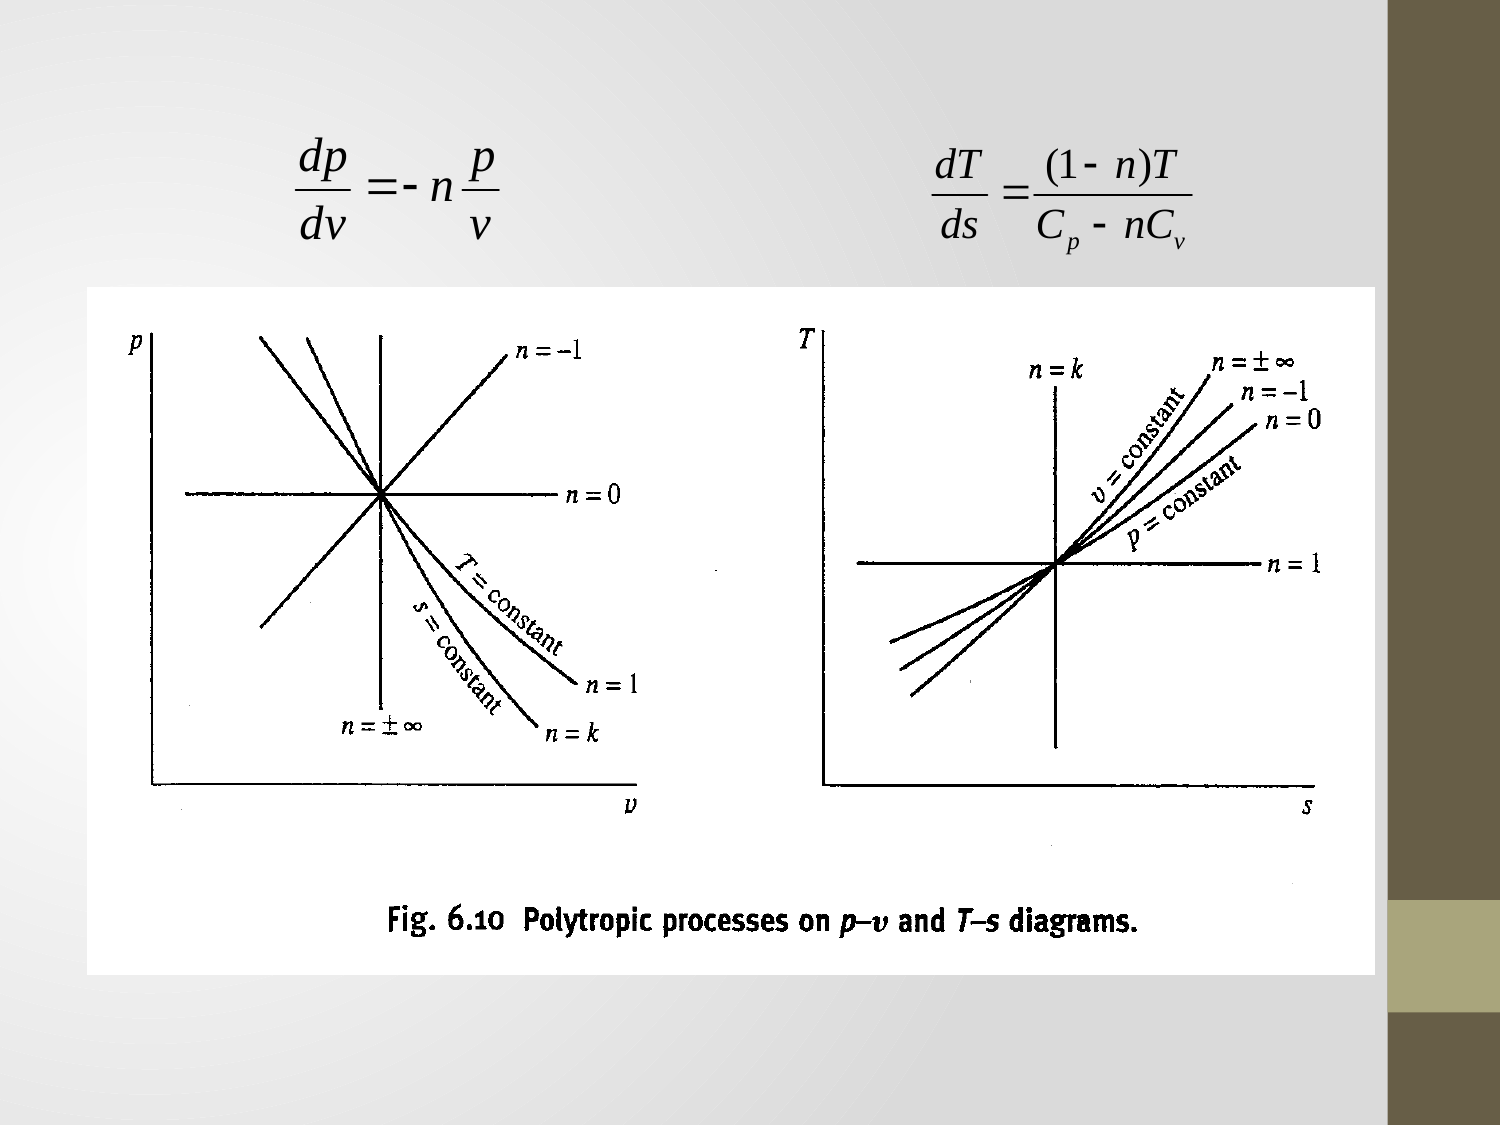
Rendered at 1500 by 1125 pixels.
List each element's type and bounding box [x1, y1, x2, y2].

text_box [286, 124, 510, 251]
text_box [924, 136, 1201, 263]
picture [86, 286, 1376, 976]
